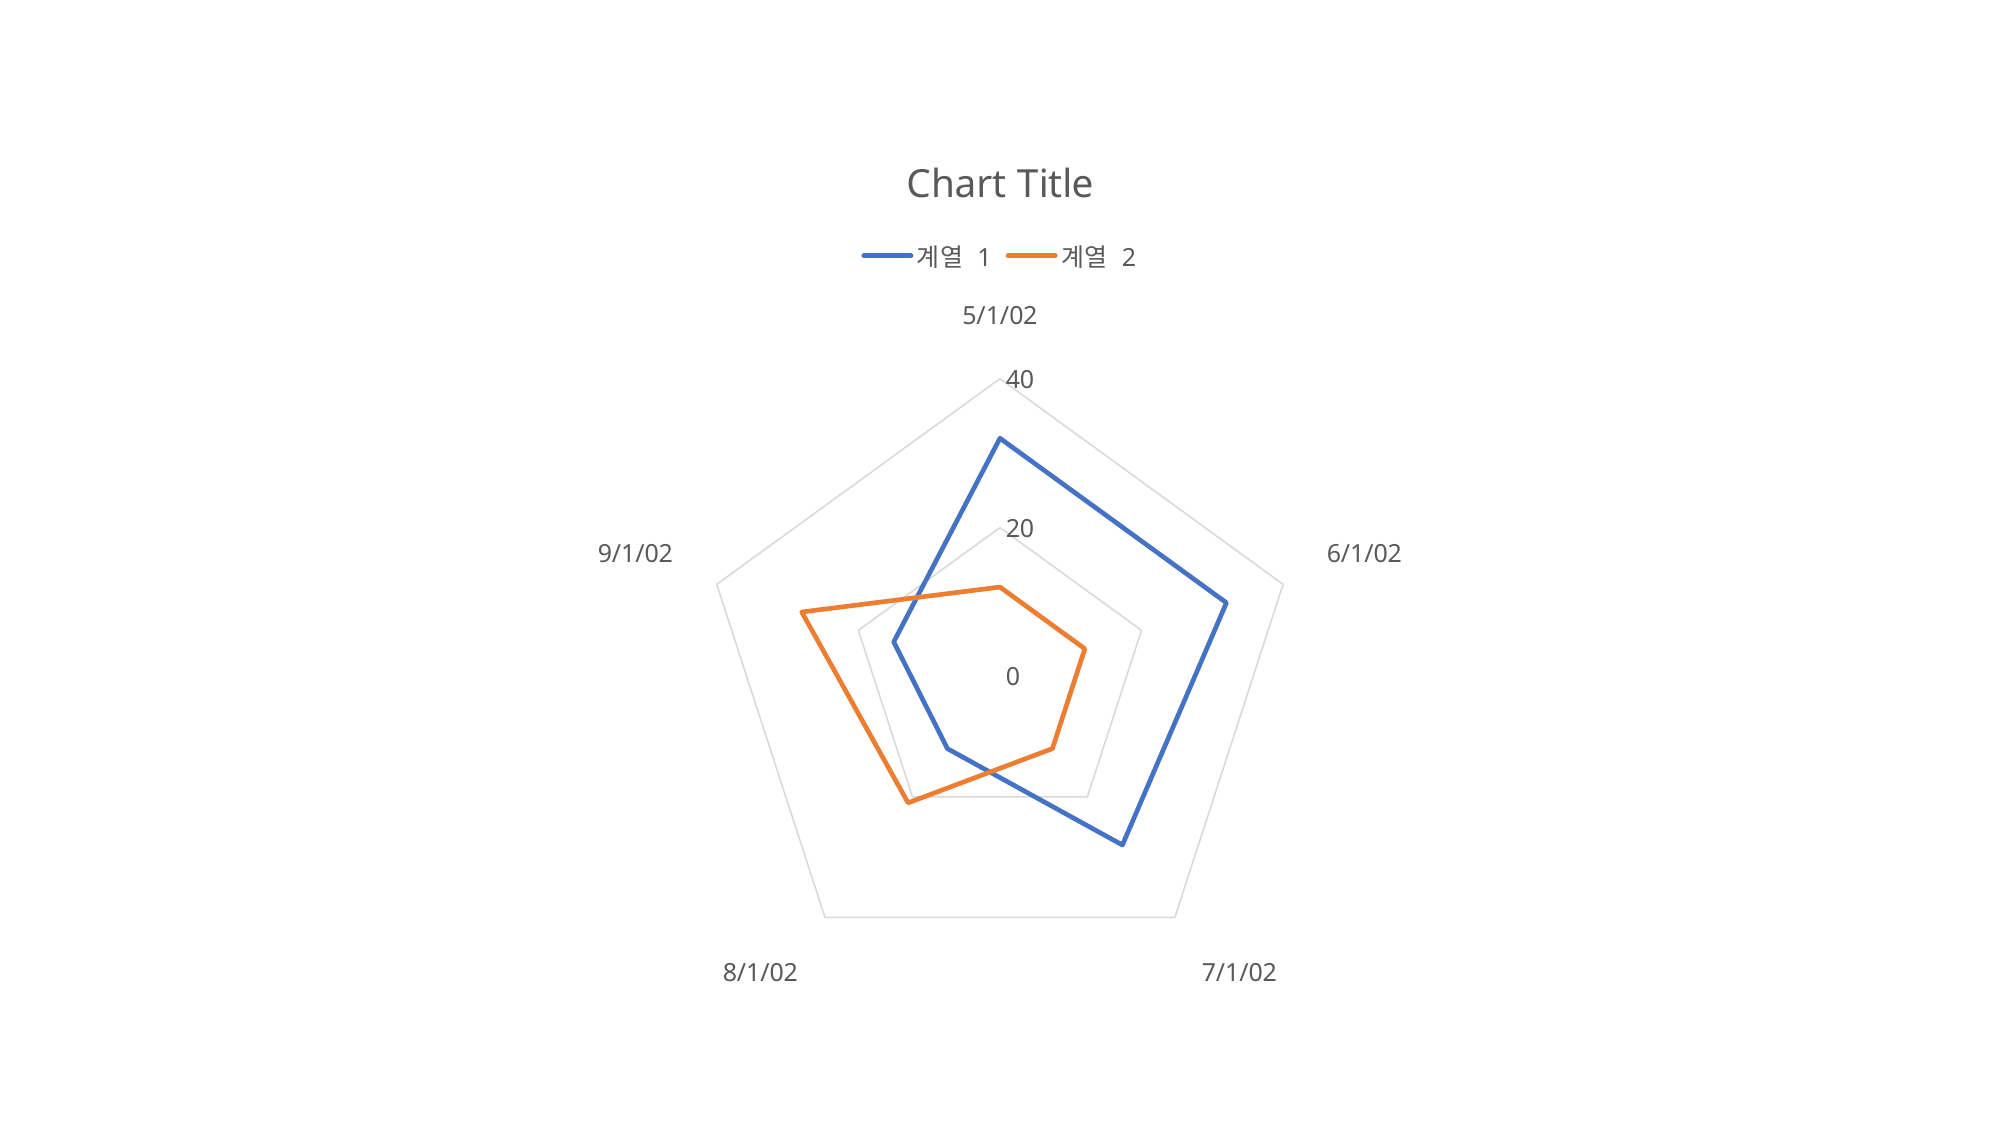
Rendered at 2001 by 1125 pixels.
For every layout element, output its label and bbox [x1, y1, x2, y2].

chart [333, 117, 1667, 1007]
